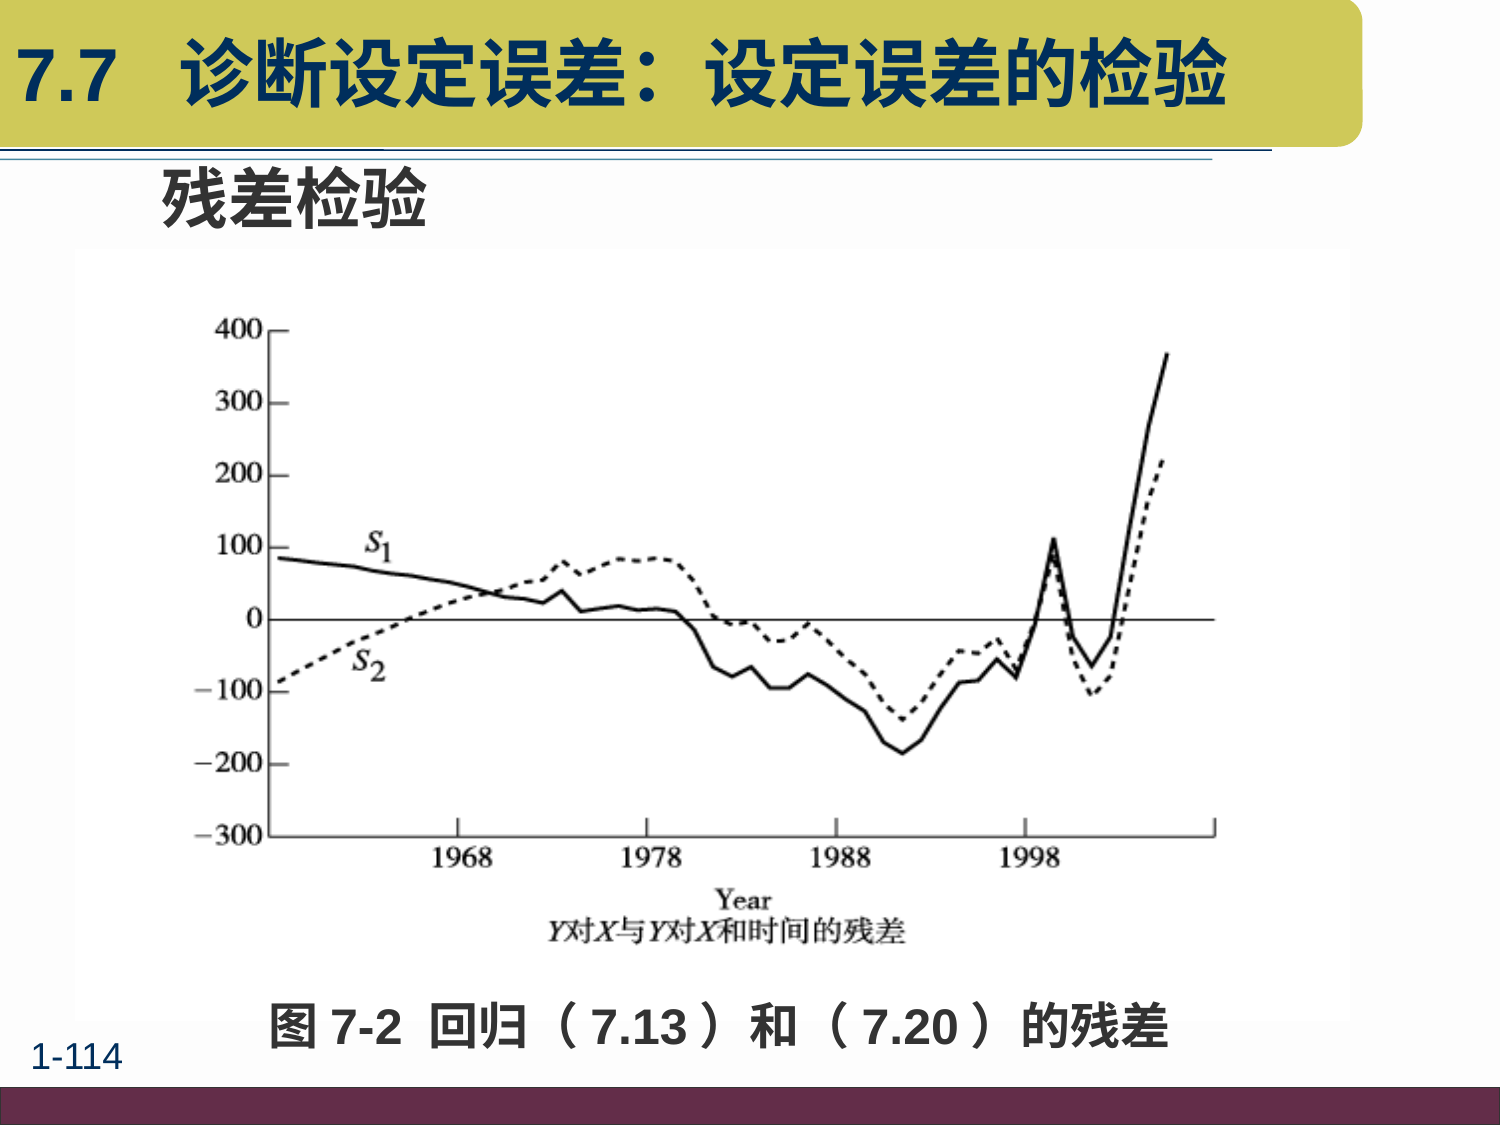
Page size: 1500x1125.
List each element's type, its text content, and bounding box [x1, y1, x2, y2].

text_box 残差检验 [146, 149, 444, 245]
picture [74, 249, 1350, 1021]
title 7.7 诊断设定误差：设定误差的检验 [0, 0, 1350, 147]
text_box 图7-2 回归（7.13）和（7.20）的残差 [253, 1021, 1186, 1063]
